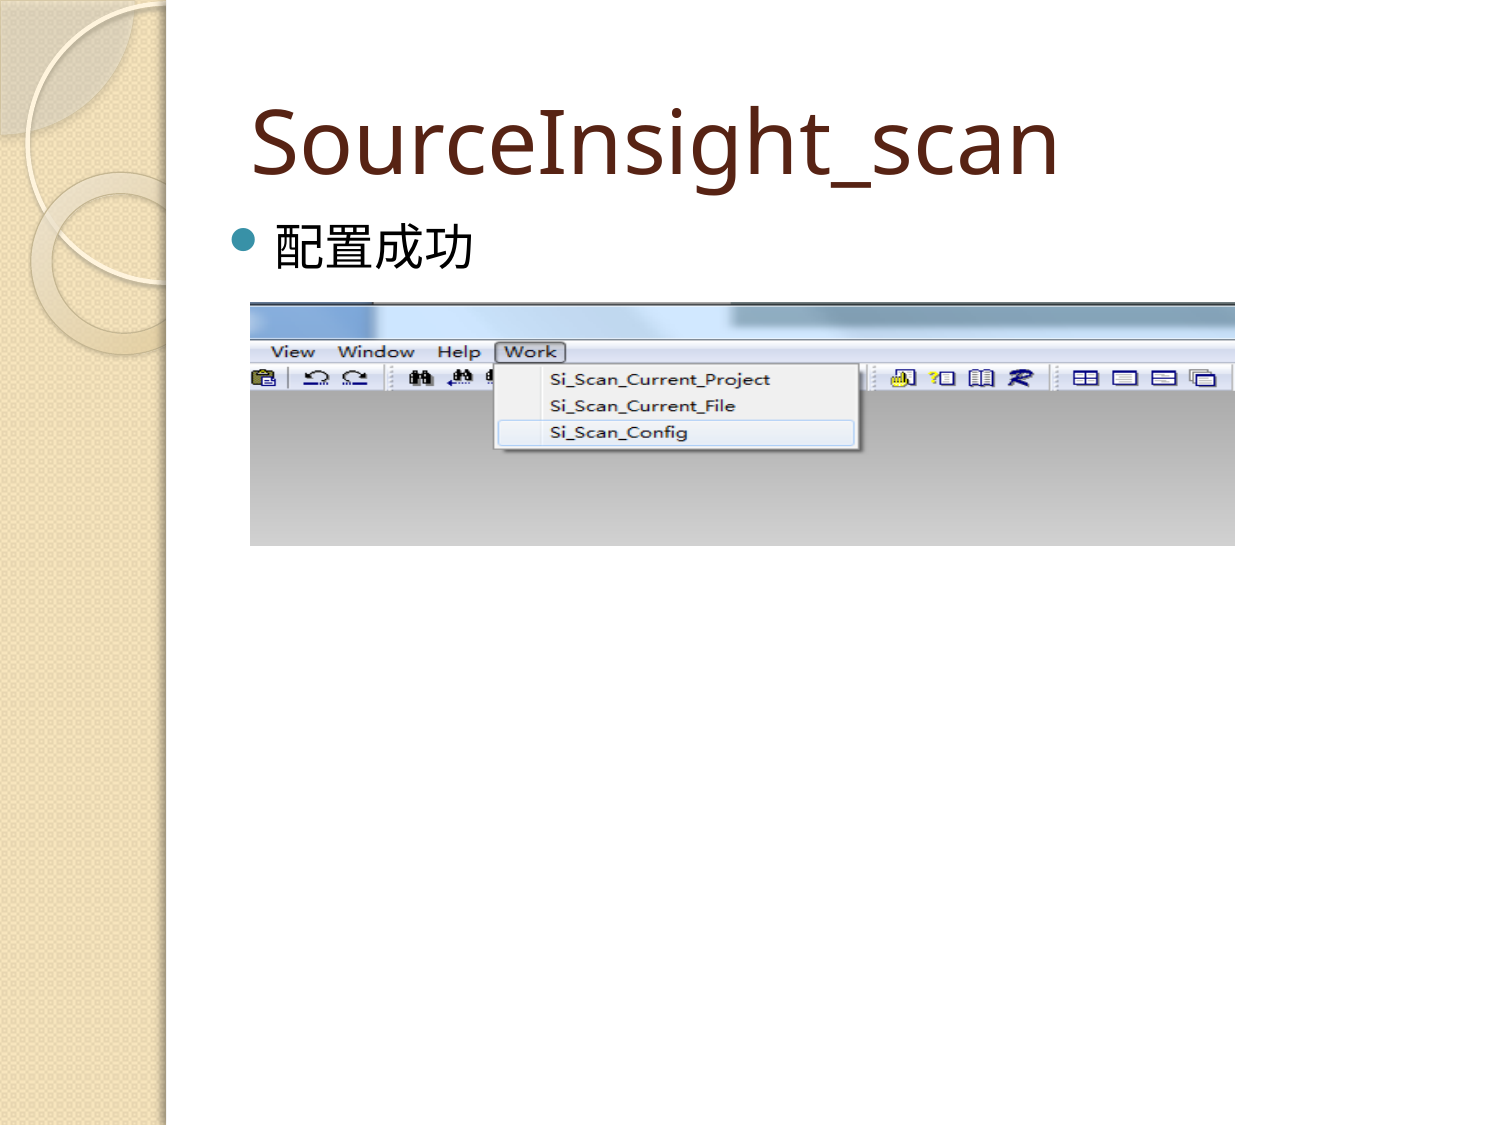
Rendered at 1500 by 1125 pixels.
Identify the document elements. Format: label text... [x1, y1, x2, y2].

list 配置成功 [199, 208, 1430, 996]
picture [250, 302, 1235, 546]
title SourceInsight_scan [235, 45, 1466, 233]
